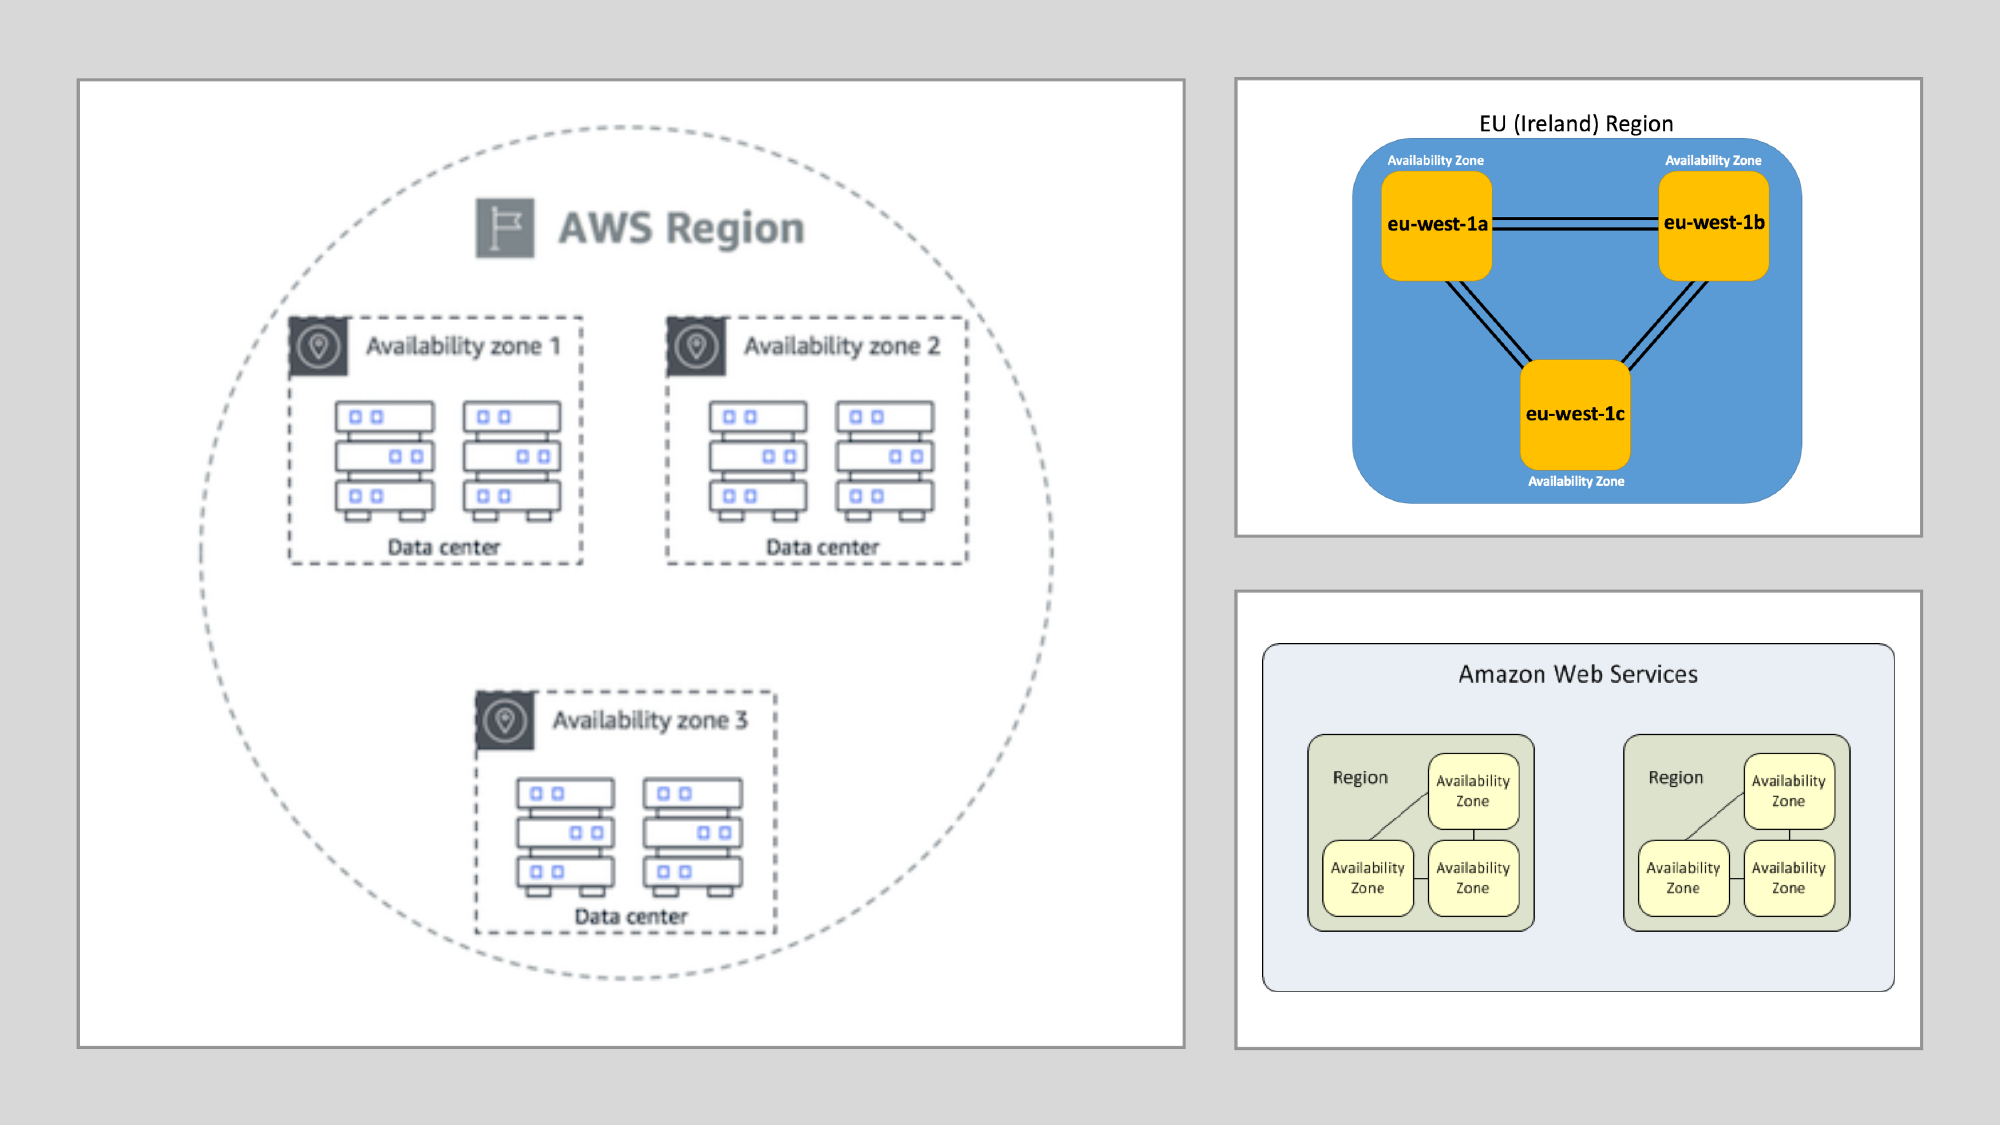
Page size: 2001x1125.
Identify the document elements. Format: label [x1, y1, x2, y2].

text_box [1235, 78, 1923, 537]
picture [1346, 105, 1811, 512]
text_box [1235, 590, 1923, 1049]
picture [1262, 643, 1895, 992]
picture [188, 106, 1074, 1021]
text_box [0, 0, 2000, 1125]
text_box [77, 79, 1185, 1048]
